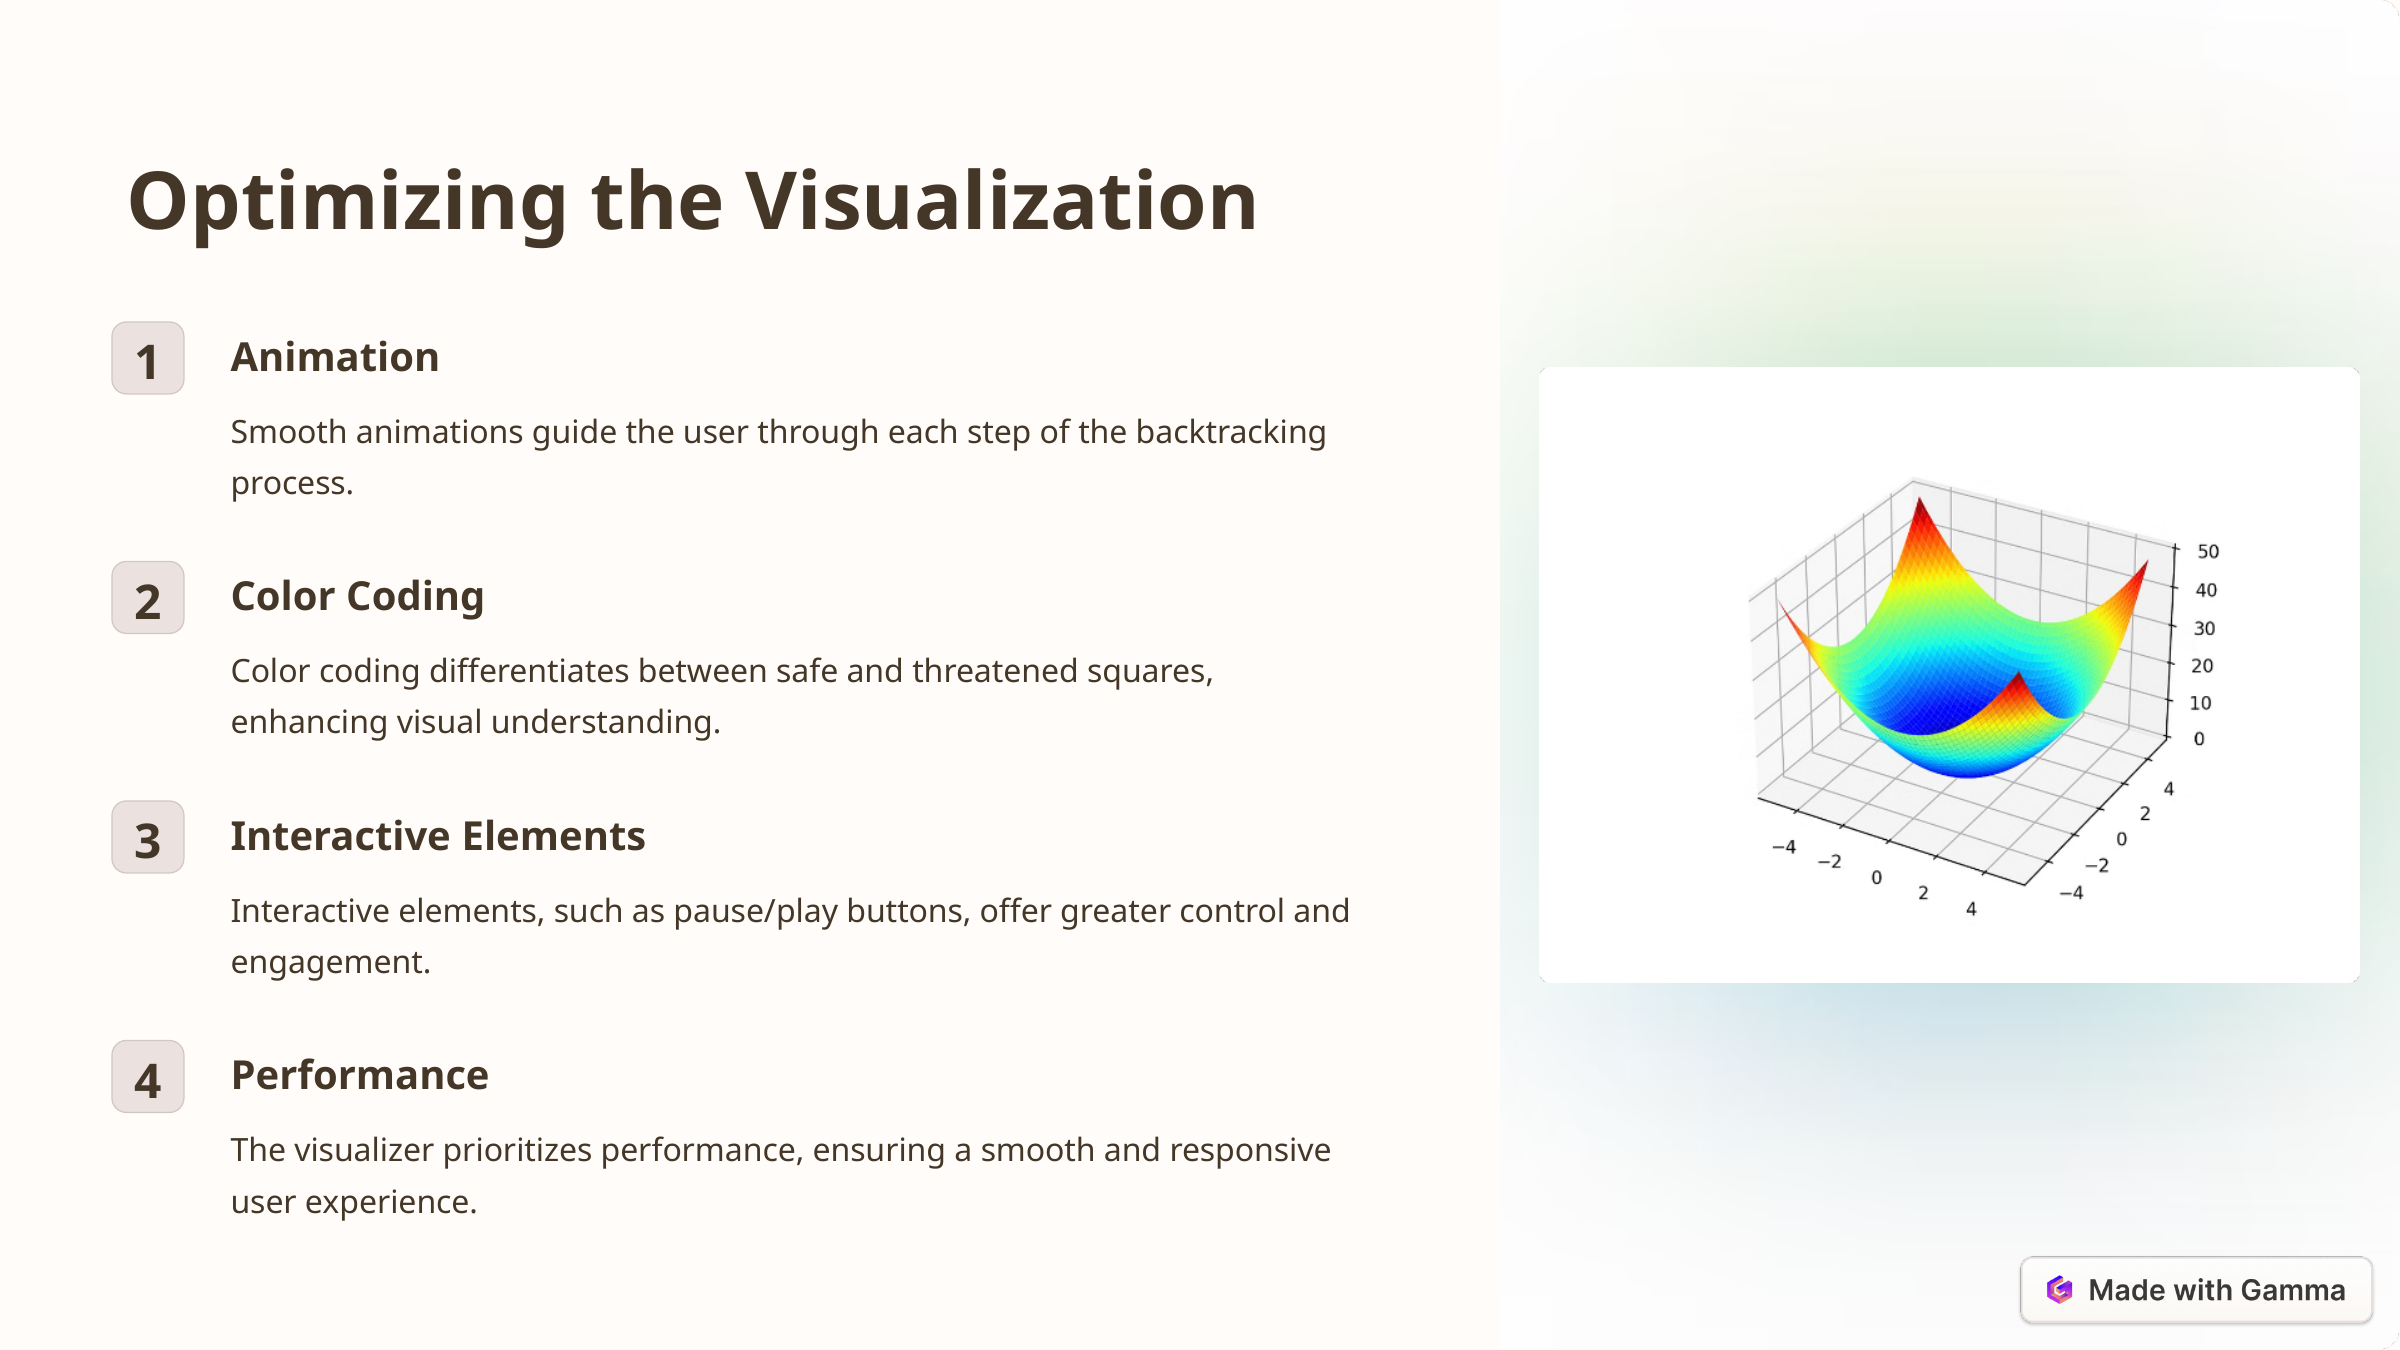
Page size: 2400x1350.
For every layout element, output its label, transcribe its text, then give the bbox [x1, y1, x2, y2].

text_box 2 [135, 573, 161, 622]
text_box Optimizing the Visualization [111, 137, 1091, 238]
text_box [111, 800, 184, 873]
picture [1499, 0, 2400, 1350]
text_box [0, 0, 1499, 1350]
text_box 1 [138, 333, 157, 382]
text_box 4 [135, 1052, 161, 1101]
text_box [111, 321, 184, 394]
text_box Color Coding [215, 561, 616, 612]
text_box Color coding differentiates between safe and threatened squares, enhancing visual understanding. [215, 630, 1388, 733]
text_box Performance [215, 1040, 616, 1091]
text_box Interactive Elements [215, 800, 616, 851]
text_box 3 [136, 812, 160, 861]
text_box [111, 1040, 184, 1113]
text_box Smooth animations guide the user through each step of the backtracking process. [215, 391, 1388, 494]
text_box Animation [215, 321, 616, 372]
text_box Interactive elements, such as pause/play buttons, offer greater control and engagement. [215, 870, 1388, 973]
text_box [111, 561, 184, 634]
text_box The visualizer prioritizes performance, ensuring a smooth and responsive user experience. [215, 1109, 1388, 1212]
